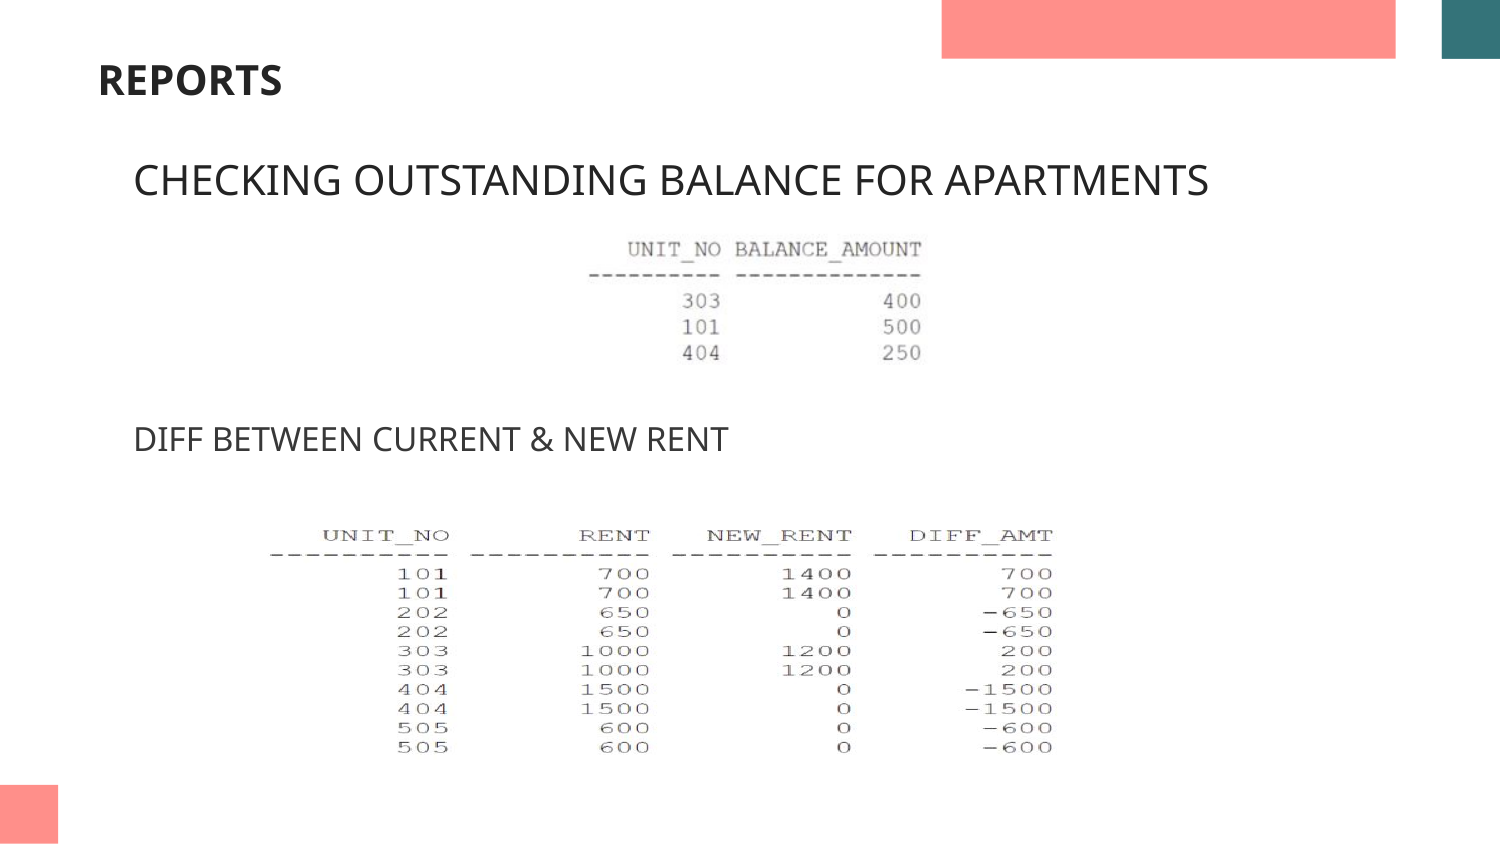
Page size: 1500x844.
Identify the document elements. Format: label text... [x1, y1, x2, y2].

picture [567, 203, 1019, 385]
text_box REPORTS [82, 32, 1347, 125]
text_box [1441, 0, 1500, 59]
text_box [941, 0, 1396, 59]
picture [256, 496, 1129, 774]
title CHECKING OUTSTANDING BALANCE FOR APARTMENTS [118, 132, 1382, 225]
text_box DIFF BETWEEN CURRENT & NEW RENT [118, 421, 1382, 514]
